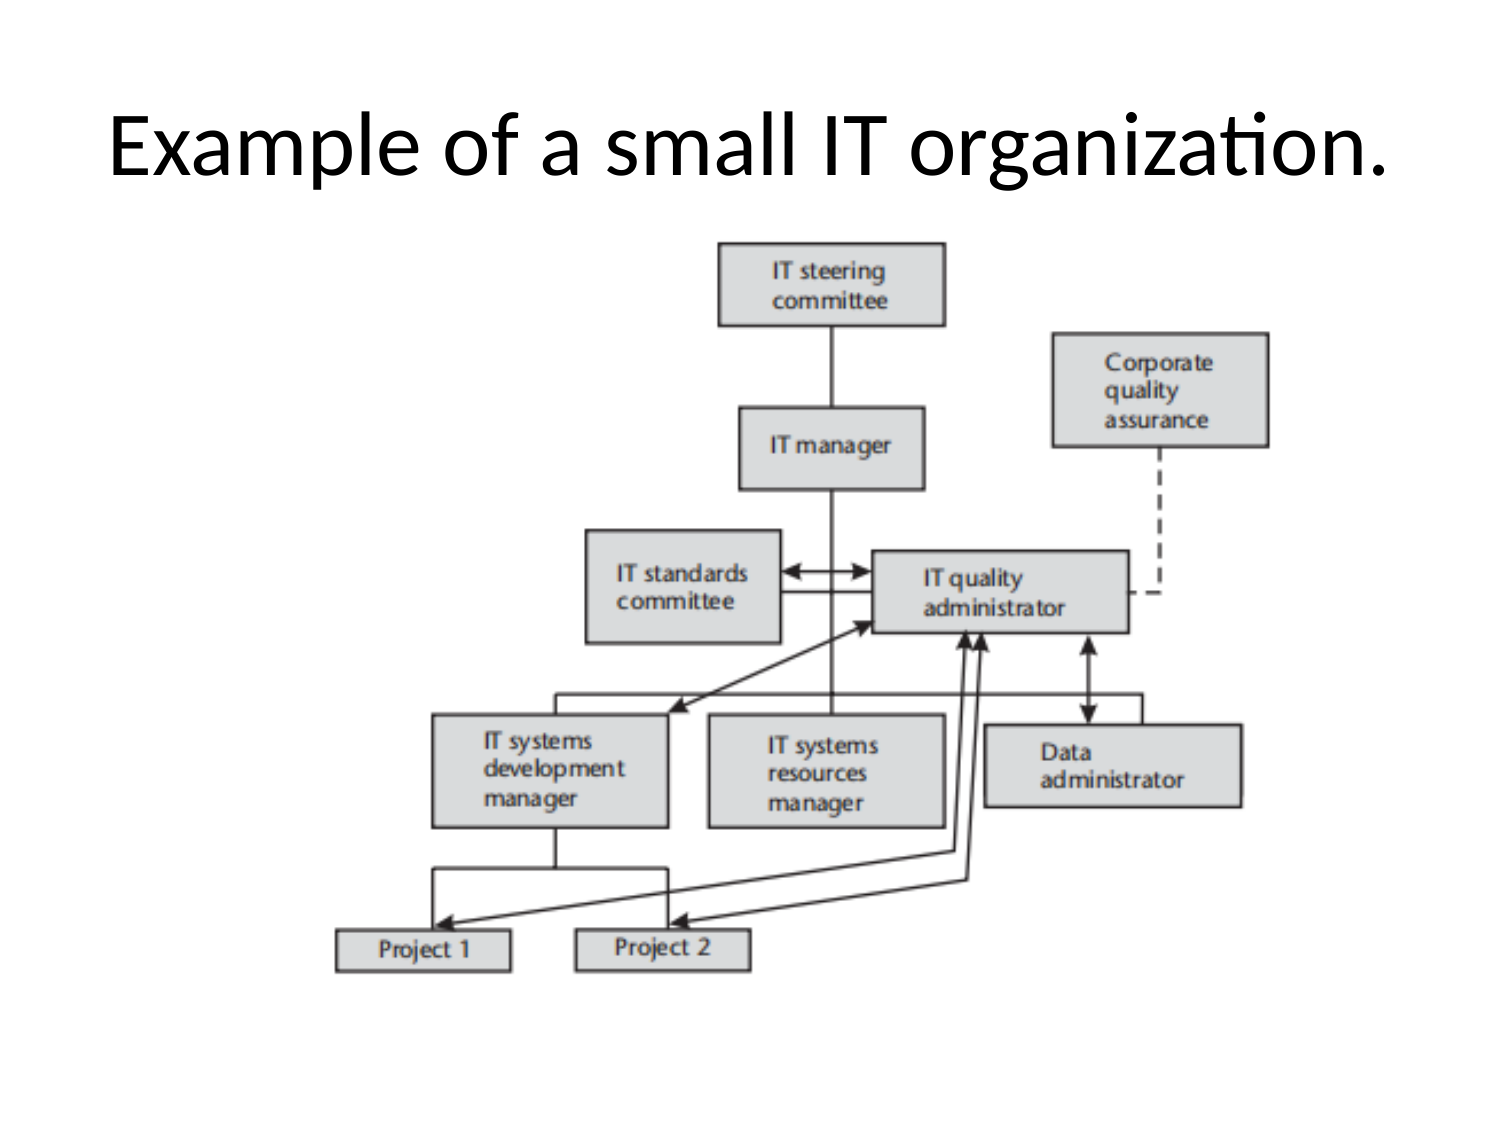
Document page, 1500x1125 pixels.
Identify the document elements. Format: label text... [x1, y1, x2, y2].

title Example of a small IT organization. [75, 45, 1425, 233]
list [149, 235, 1285, 988]
